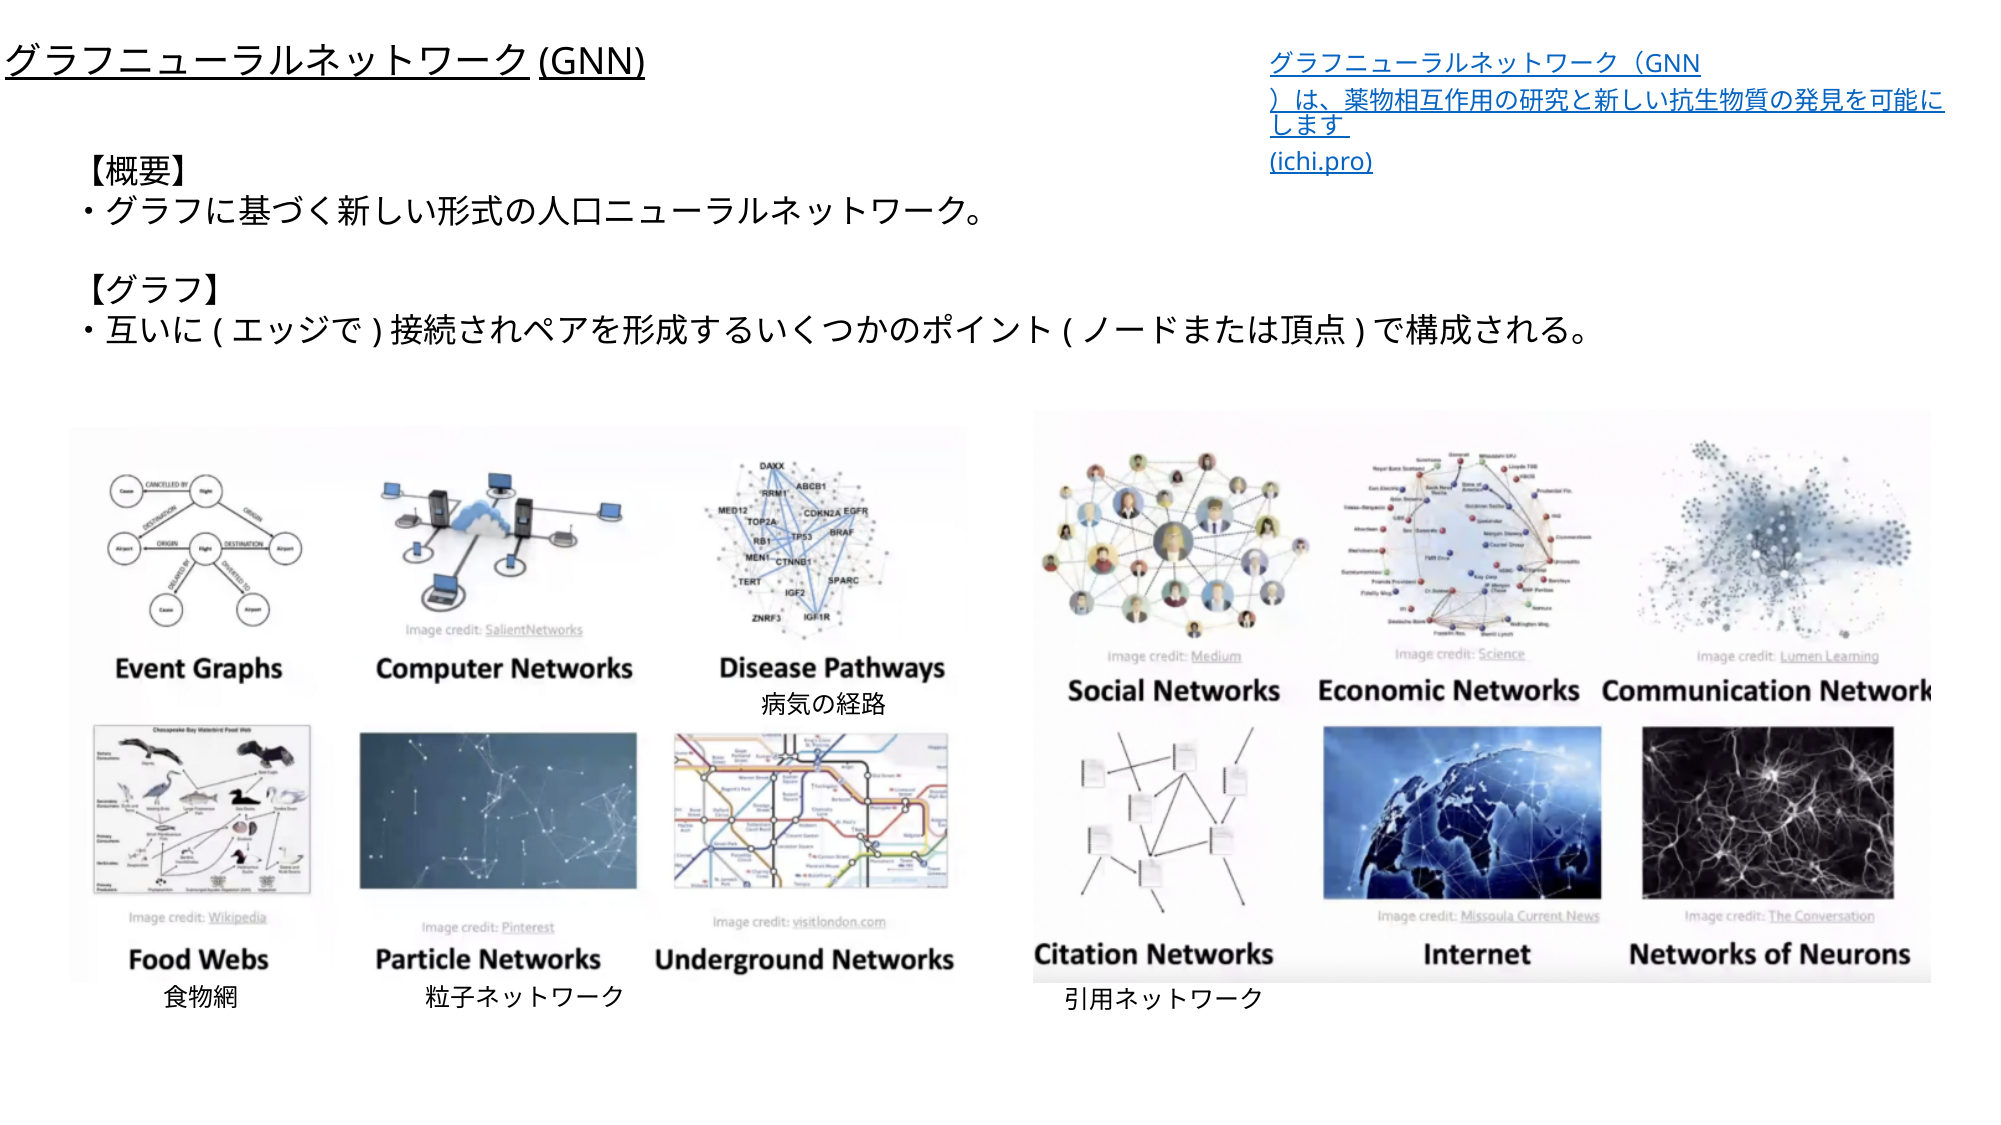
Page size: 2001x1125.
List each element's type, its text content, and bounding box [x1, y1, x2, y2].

picture [69, 426, 967, 983]
picture [1033, 410, 1931, 983]
text_box 粒子ネットワーク [410, 983, 641, 1019]
text_box 引用ネットワーク [1049, 983, 1280, 1022]
text_box 【概要】 ・グラフに基づく新しい形式の人口ニューラルネットワーク。 【グラフ】 ・互いに(エッジで)接続されペアを形成するいくつかのポイント(ノードまたは頂点)で構成される。 [57, 142, 1950, 357]
text_box グラフニューラルネットワーク(GNN) [0, 29, 661, 90]
text_box グラフニューラルネットワーク（GNN）は、薬物相互作用の研究と新しい抗生物質の発見を可能にします (ichi.pro) [1254, 40, 1965, 162]
text_box 食物網 [148, 983, 254, 1019]
